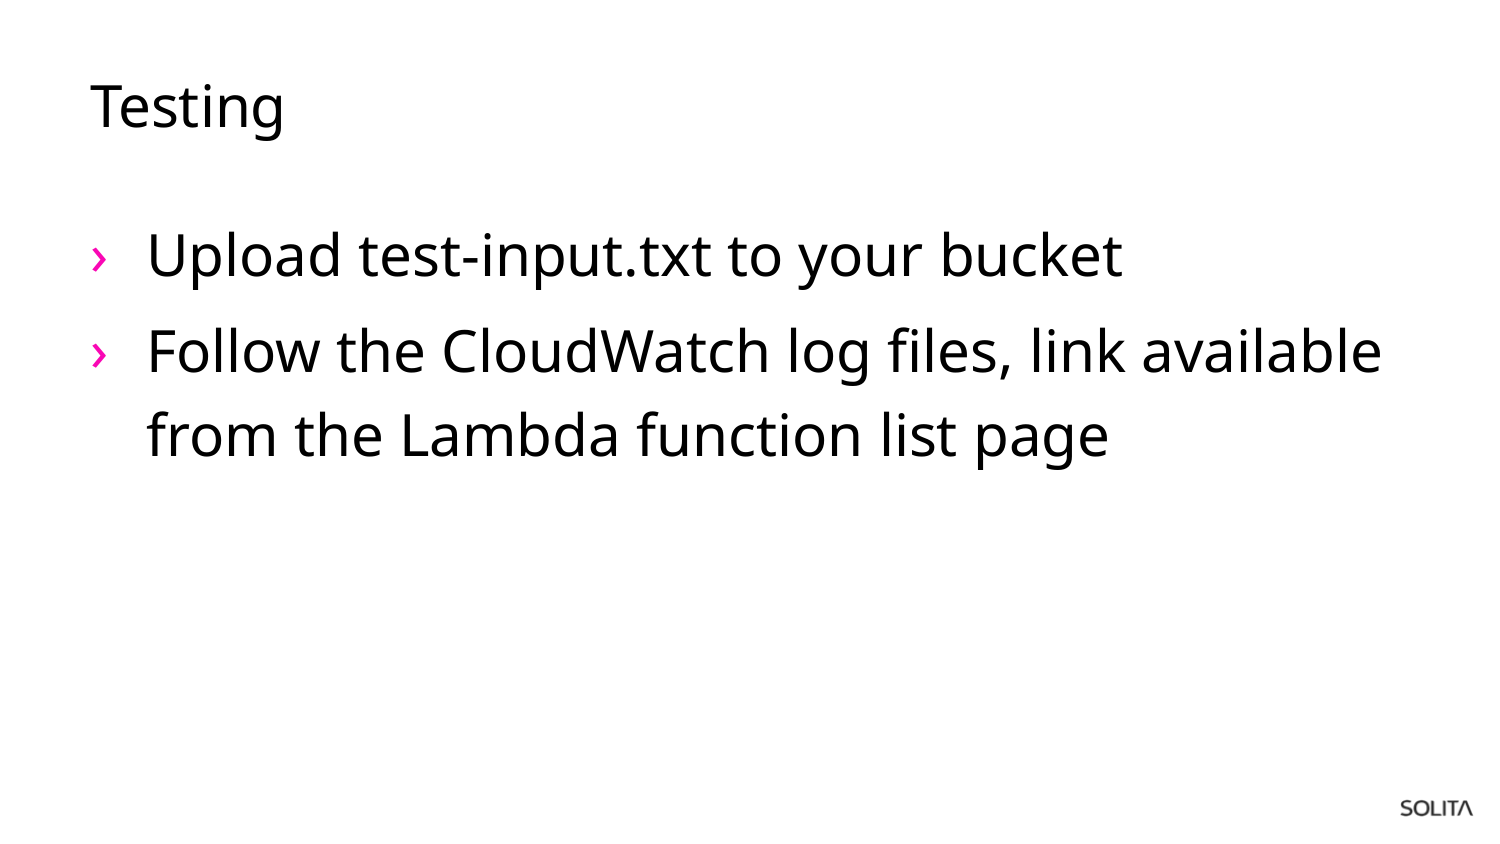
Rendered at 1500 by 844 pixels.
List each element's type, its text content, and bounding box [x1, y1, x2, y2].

picture [1399, 799, 1475, 817]
title Testing [75, 33, 1425, 175]
list Upload test-input.txt to your bucket Follow the CloudWatch log files, link available from the Lambda function list page [75, 196, 1425, 754]
